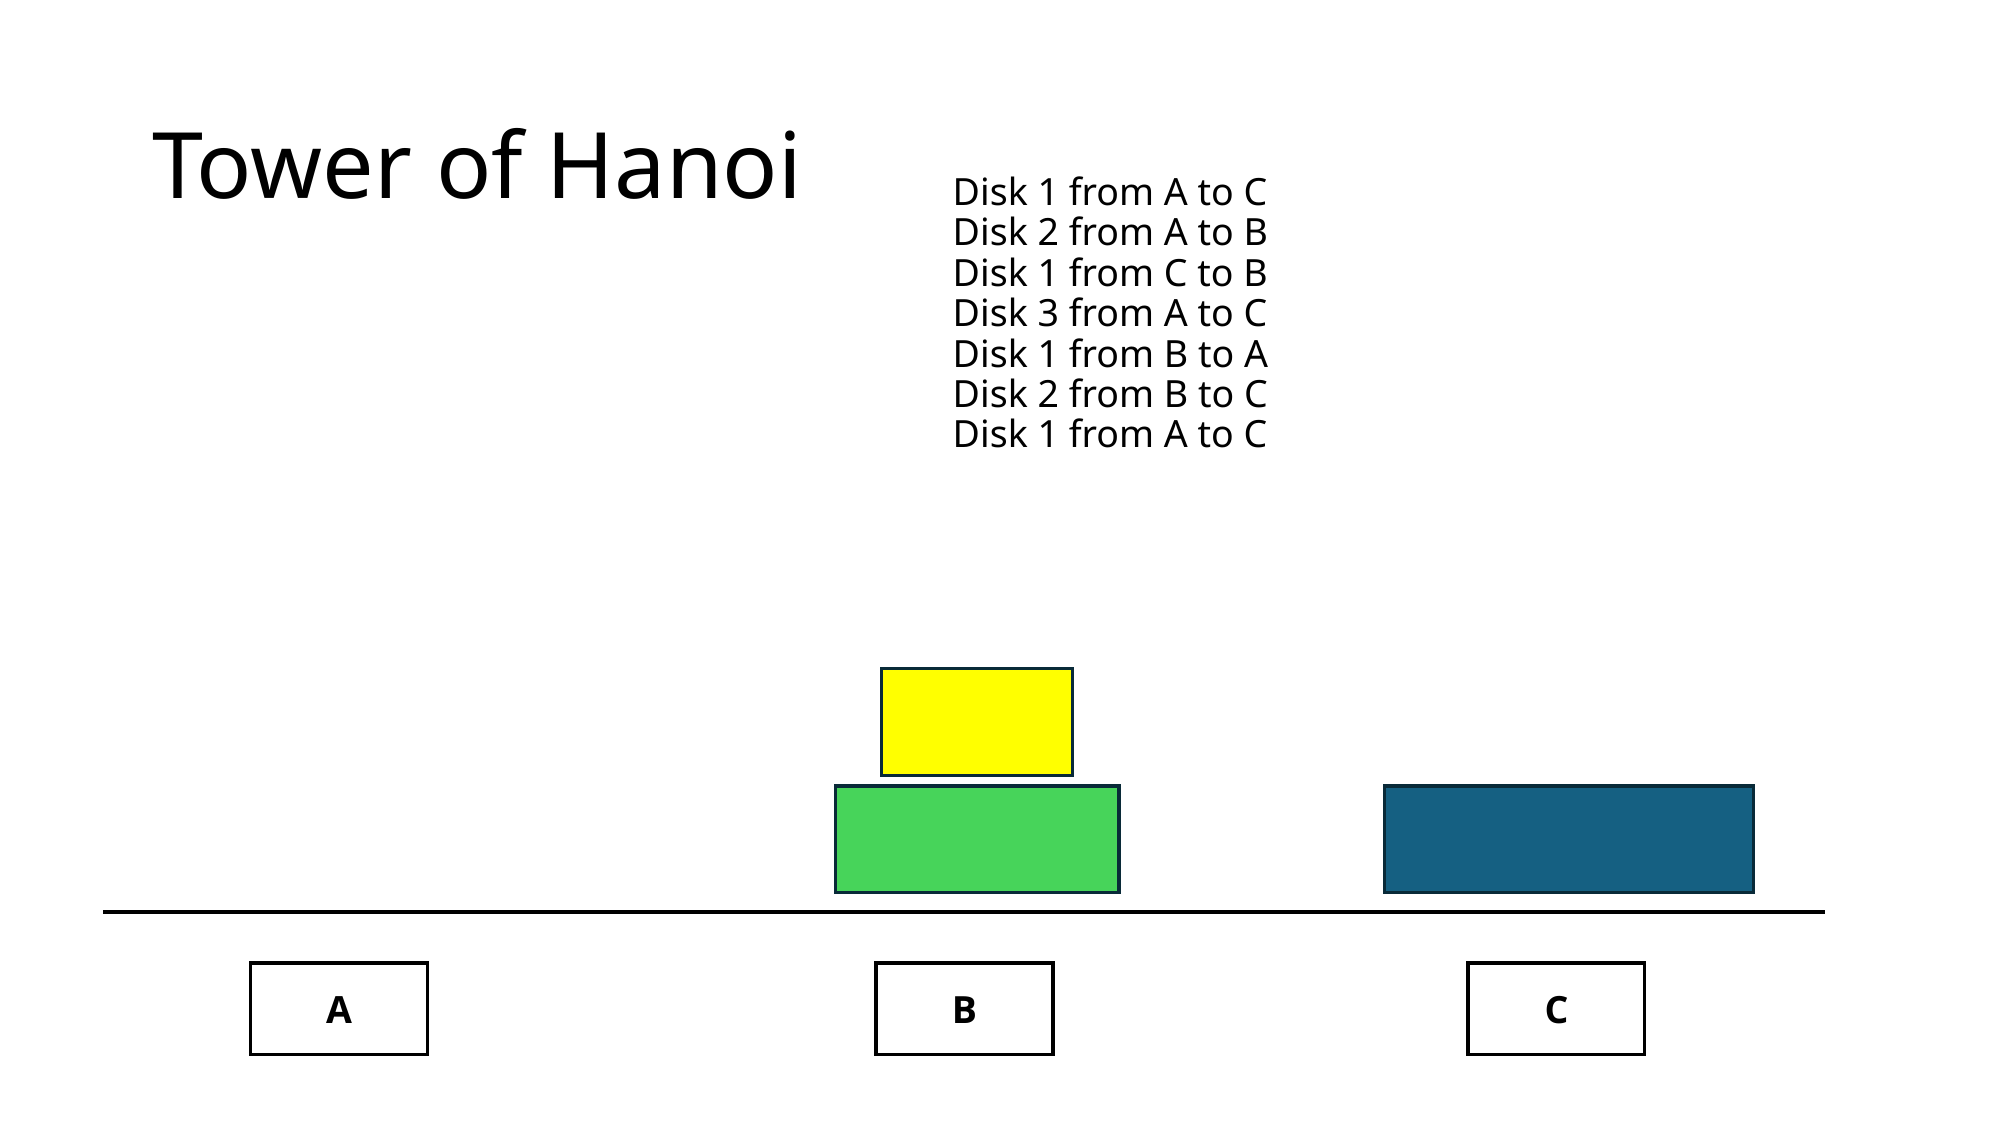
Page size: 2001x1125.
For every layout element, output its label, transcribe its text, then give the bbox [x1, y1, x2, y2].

text_box [834, 784, 1121, 894]
title Tower of Hanoi [137, 59, 1863, 278]
text_box A [249, 961, 429, 1056]
text_box C [1466, 961, 1646, 1056]
text_box Disk 1 from A to C Disk 2 from A to B Disk 1 from C to B Disk 3 from A to C Disk 1 from B to A Disk 2 from B to C Disk 1 from A to C [937, 165, 1938, 464]
text_box [1383, 784, 1755, 894]
text_box B [874, 961, 1055, 1056]
text_box [880, 667, 1074, 777]
